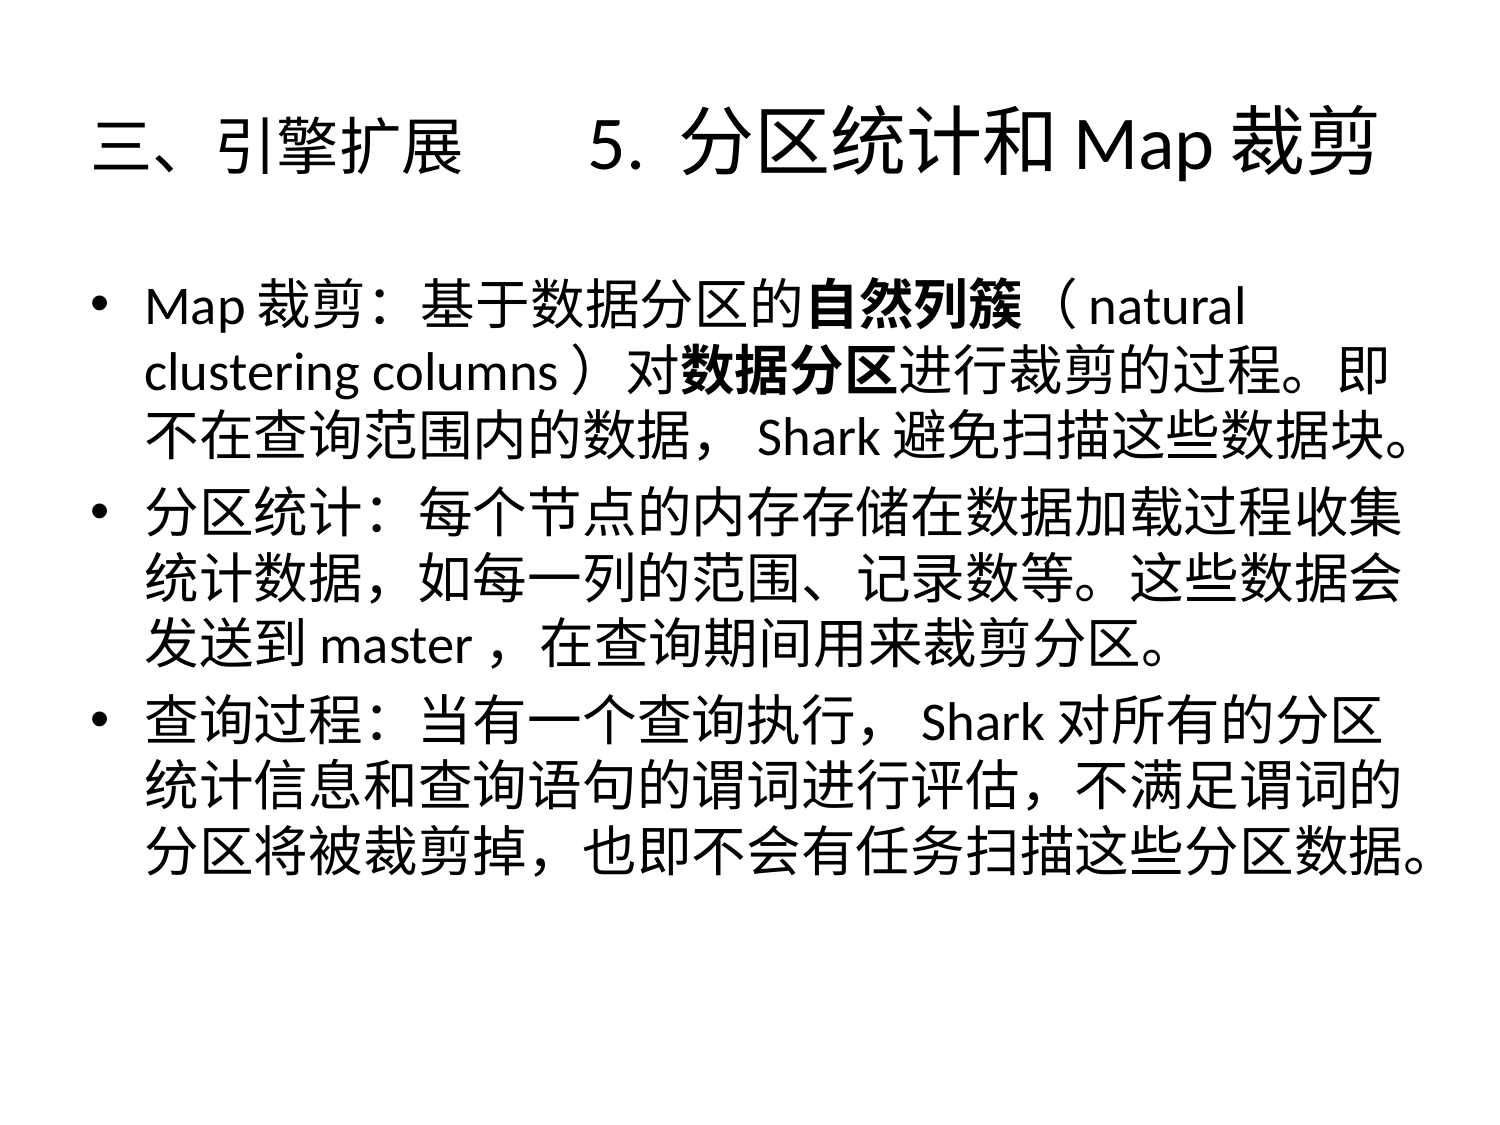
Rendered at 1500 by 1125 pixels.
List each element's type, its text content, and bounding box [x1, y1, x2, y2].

list Map裁剪：基于数据分区的自然列簇（natural clustering columns）对数据分区进行裁剪的过程。即不在查询范围内的数据，Shark避免扫描这些数据块。 分区统计：每个节点的内存存储在数据加载过程收集统计数据，如每一列的范围、记录数等。这些数据会发送到master，在查询期间用来裁剪分区。 查询过程：当有一个查询执行，Shark对所有的分区统计信息和查询语句的谓词进行评估，不满足谓词的分区将被裁剪掉，也即不会有任务扫描这些分区数据。 [75, 262, 1425, 1005]
title 三、引擎扩展 5. 分区统计和Map裁剪 [75, 45, 1425, 233]
